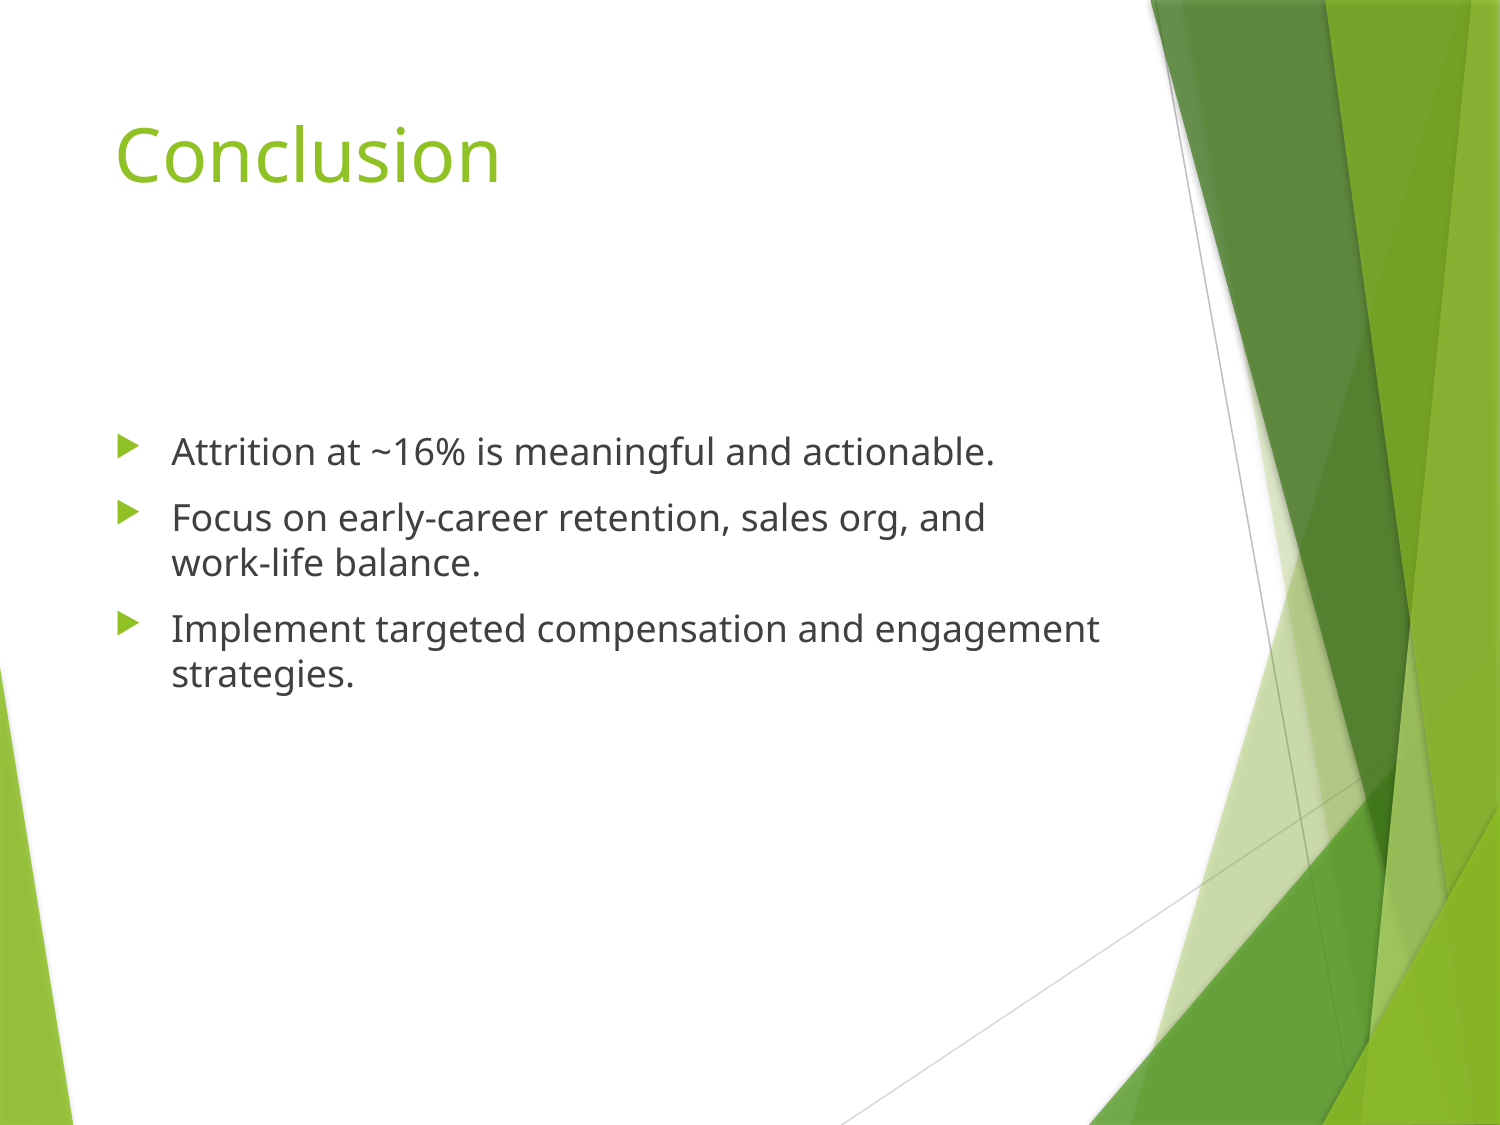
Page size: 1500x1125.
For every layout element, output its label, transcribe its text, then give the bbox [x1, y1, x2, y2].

title Conclusion [99, 99, 1142, 317]
list Attrition at ~16% is meaningful and actionable. Focus on early‑career retention, sales org, and work‑life balance. Implement targeted compensation and engagement strategies. [99, 354, 1142, 992]
